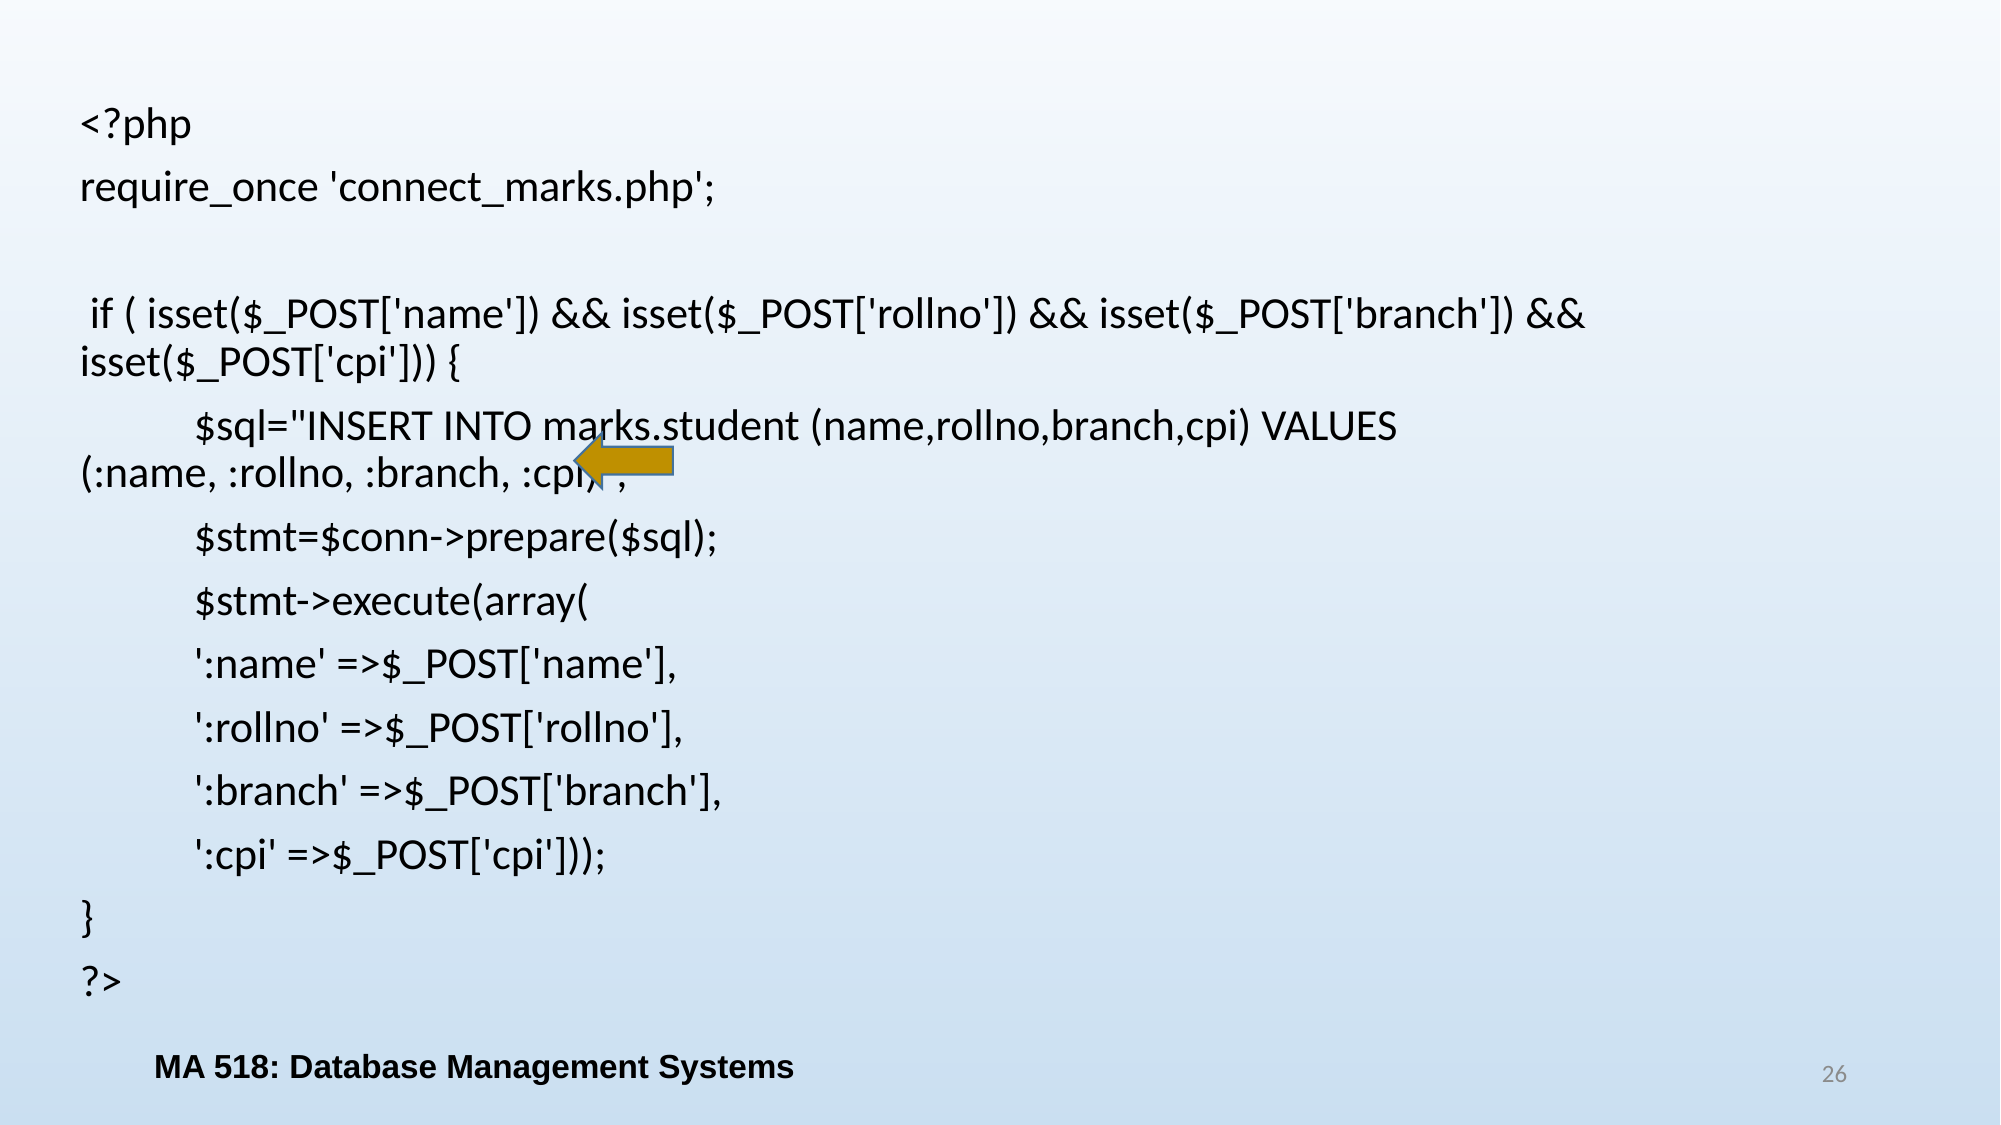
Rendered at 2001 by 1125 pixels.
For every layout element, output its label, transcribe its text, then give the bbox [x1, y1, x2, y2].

footer MA 518: Database Management Systems [137, 1035, 813, 1096]
text_box [572, 430, 674, 491]
list <?php require_once 'connect_marks.php'; if ( isset($_POST['name']) && isset($_POST['rollno']) && isset($_POST['branch']) && isset($_POST['cpi'])) { $sql="INSERT INTO marks.student (name,rollno,branch,cpi) VALUES (:name, :rollno, :branch, :cpi)"; $stmt=$conn->prepare($sql); $stmt->execute(array( ':name' =>$_POST['name'], ':rollno' =>$_POST['rollno'], ':branch' =>$_POST['branch'], ':cpi' =>$_POST['cpi'])); } ?> [64, 92, 1941, 1014]
slide_number 26 [1412, 1042, 1863, 1103]
